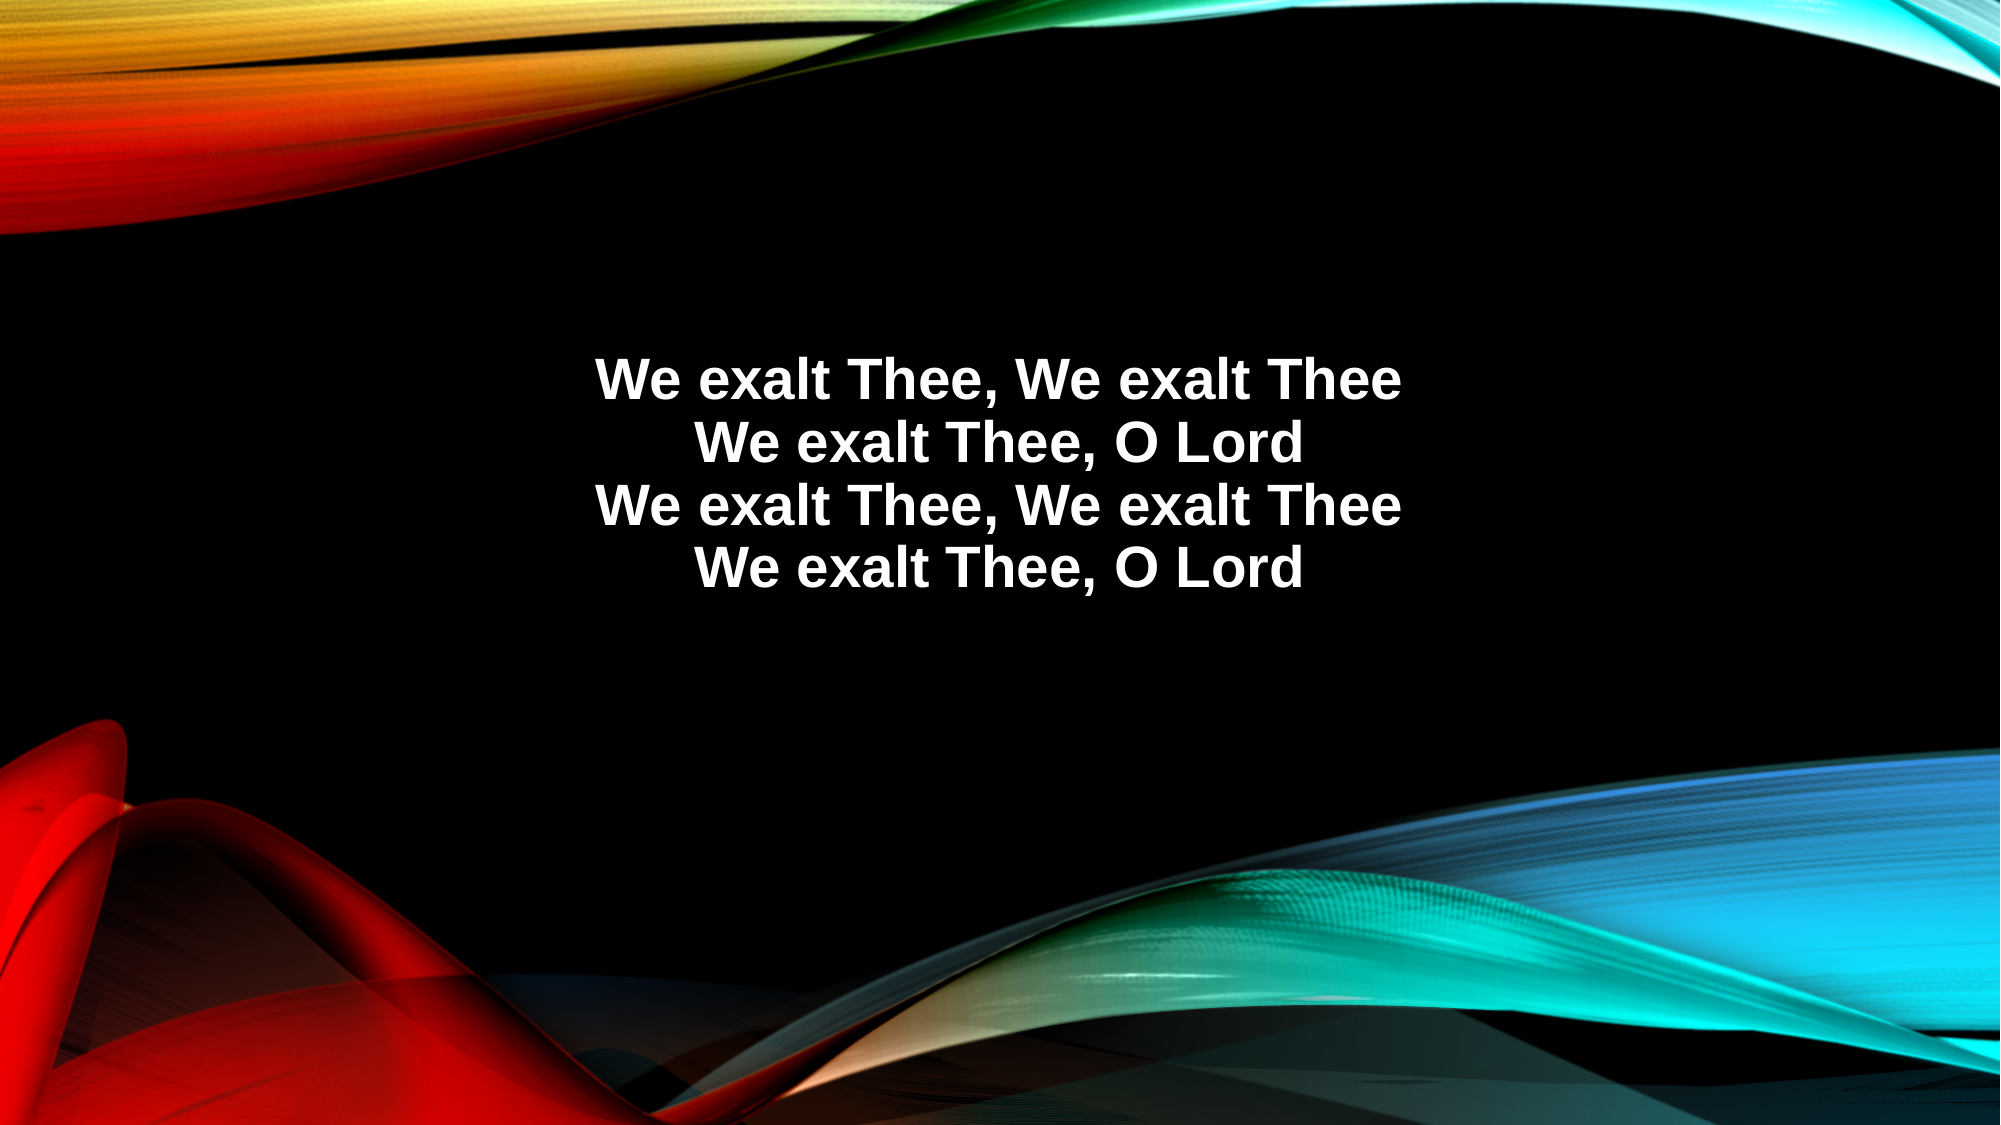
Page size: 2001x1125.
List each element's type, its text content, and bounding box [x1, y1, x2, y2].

subtitle We exalt Thee, We exalt Thee We exalt Thee, O Lord We exalt Thee, We exalt Thee We exalt Thee, O Lord [0, 0, 2000, 1125]
